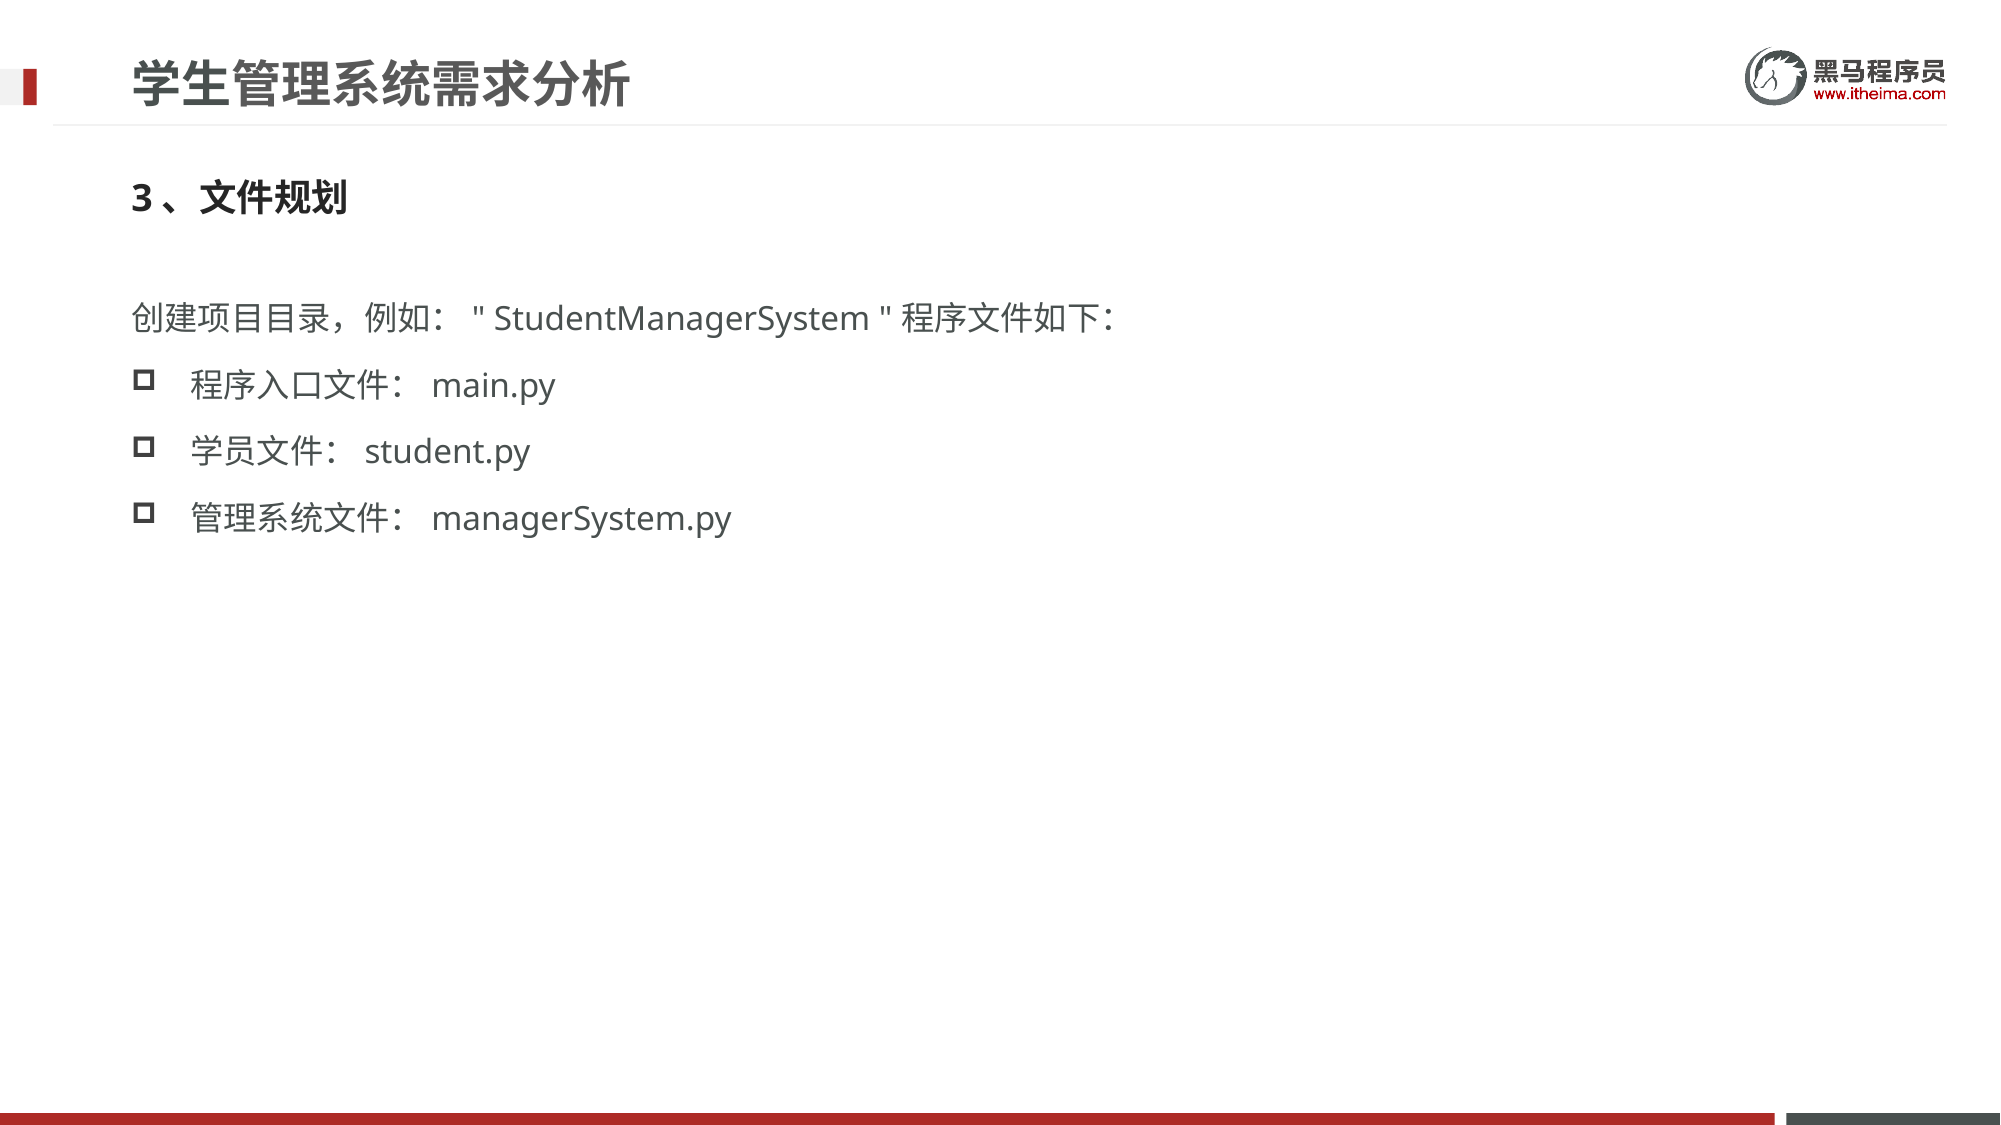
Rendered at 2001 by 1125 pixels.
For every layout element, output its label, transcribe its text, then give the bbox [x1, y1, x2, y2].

picture [1744, 46, 1946, 106]
list 3、文件规划 [116, 154, 1880, 239]
title 学生管理系统需求分析 [116, 40, 1556, 125]
list 创建项目目录，例如：" StudentManagerSystem "程序文件如下： 程序入口文件：main.py 学员文件：student.py 管理系统文件：managerSystem.py [116, 270, 1880, 963]
